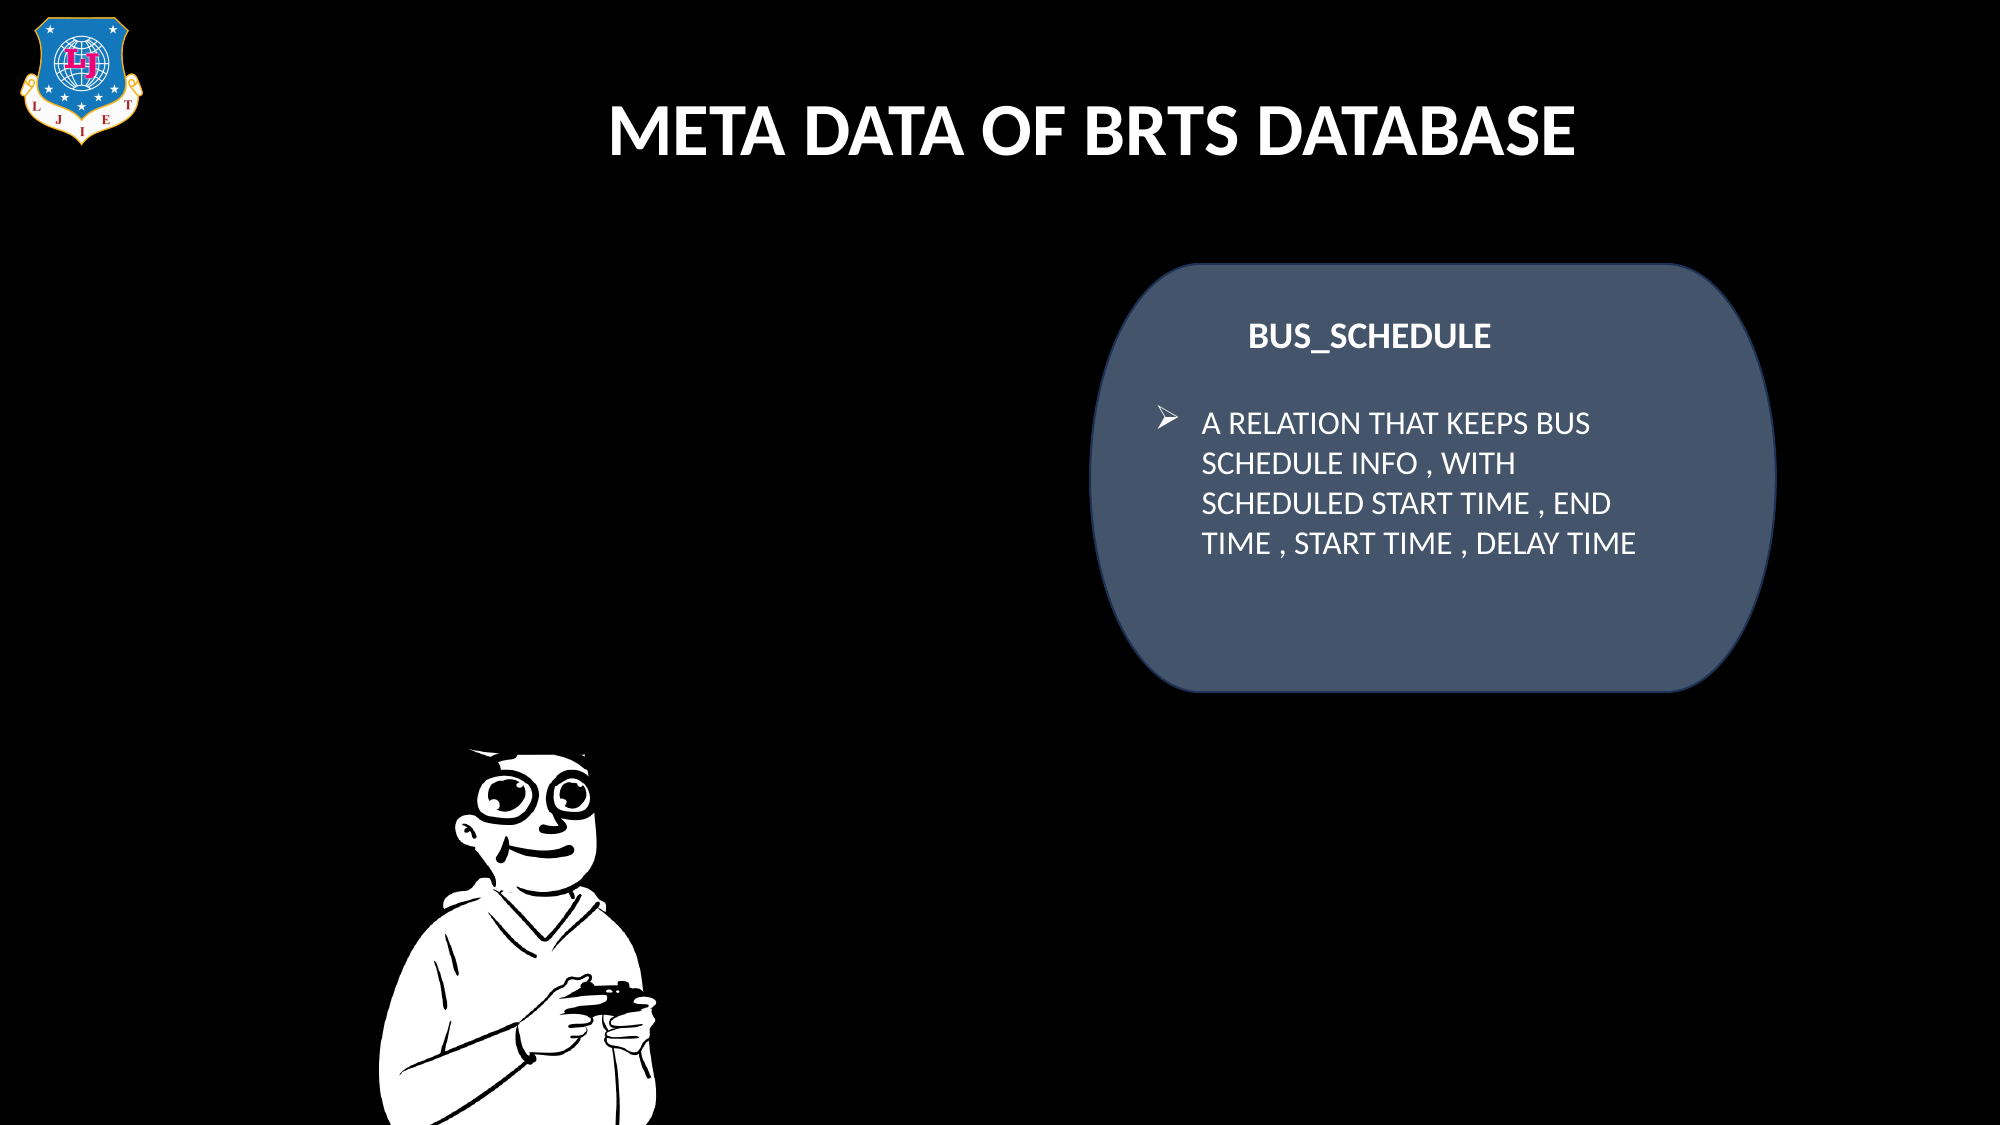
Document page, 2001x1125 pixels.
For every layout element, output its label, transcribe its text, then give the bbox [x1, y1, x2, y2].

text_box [1090, 263, 1776, 693]
text_box META DATA OF BRTS DATABASE [592, 73, 2000, 179]
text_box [362, 709, 670, 1125]
picture [20, 17, 143, 146]
